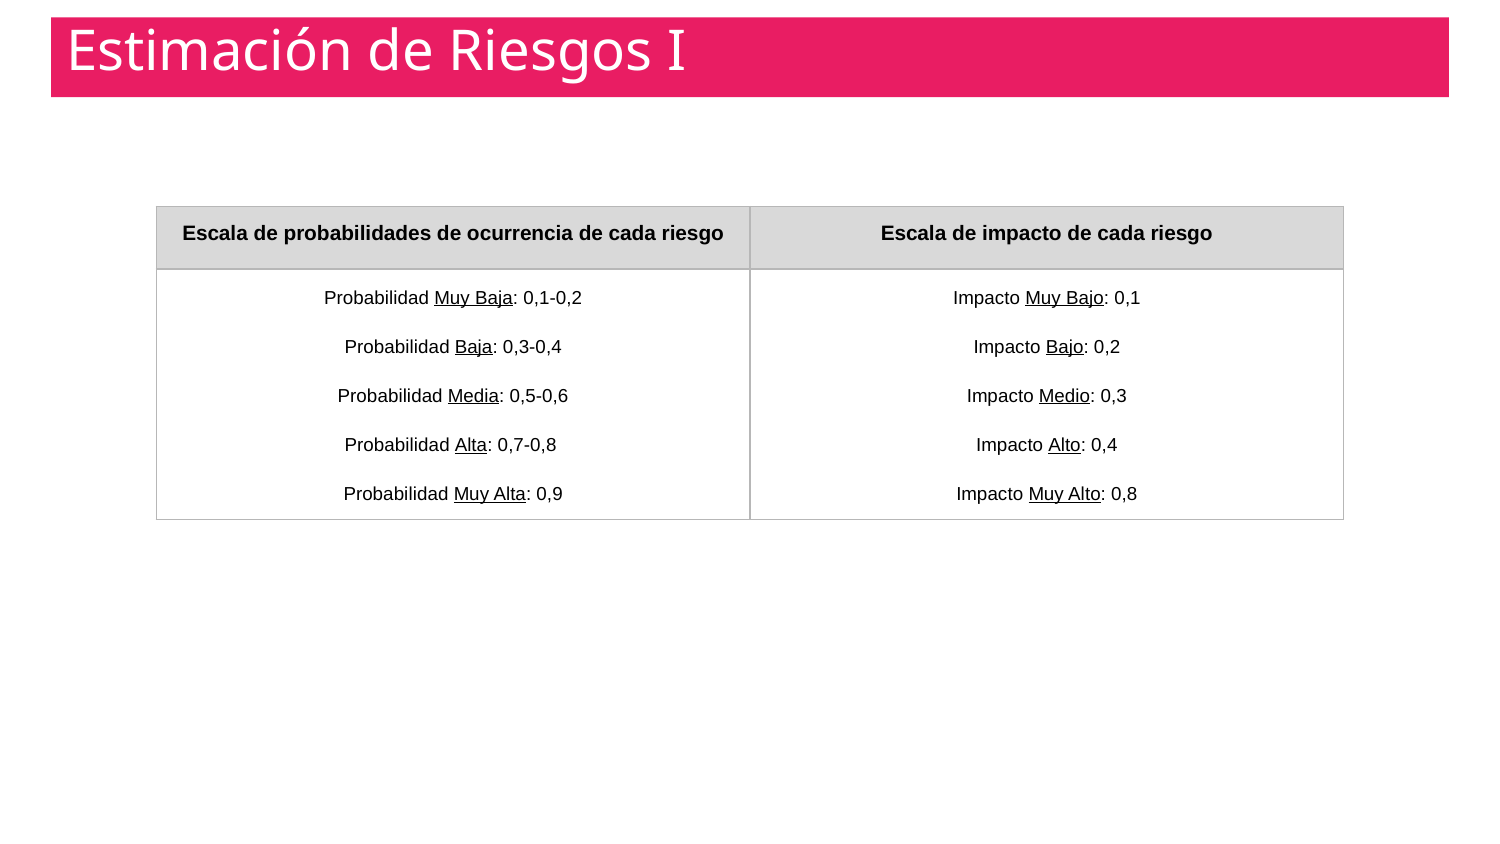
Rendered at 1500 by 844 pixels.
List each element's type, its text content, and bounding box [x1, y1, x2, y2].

table_cell Probabilidad Muy Baja: 0,1-0,2 Probabilidad Baja: 0,3-0,4 Probabilidad Media: 0,5-0,6 Probabilidad Alta: 0,7-0,8 Probabilidad Muy Alta: 0,9 [157, 270, 749, 519]
table_cell Impacto Muy Bajo: 0,1 Impacto Bajo: 0,2 Impacto Medio: 0,3 Impacto Alto: 0,4 Impacto Muy Alto: 0,8 [751, 270, 1343, 519]
title 2. Estimación de Riesgos I [51, 17, 1449, 98]
table_header Escala de probabilidades de ocurrencia de cada riesgo [157, 207, 749, 268]
table_header Escala de impacto de cada riesgo [751, 207, 1343, 268]
